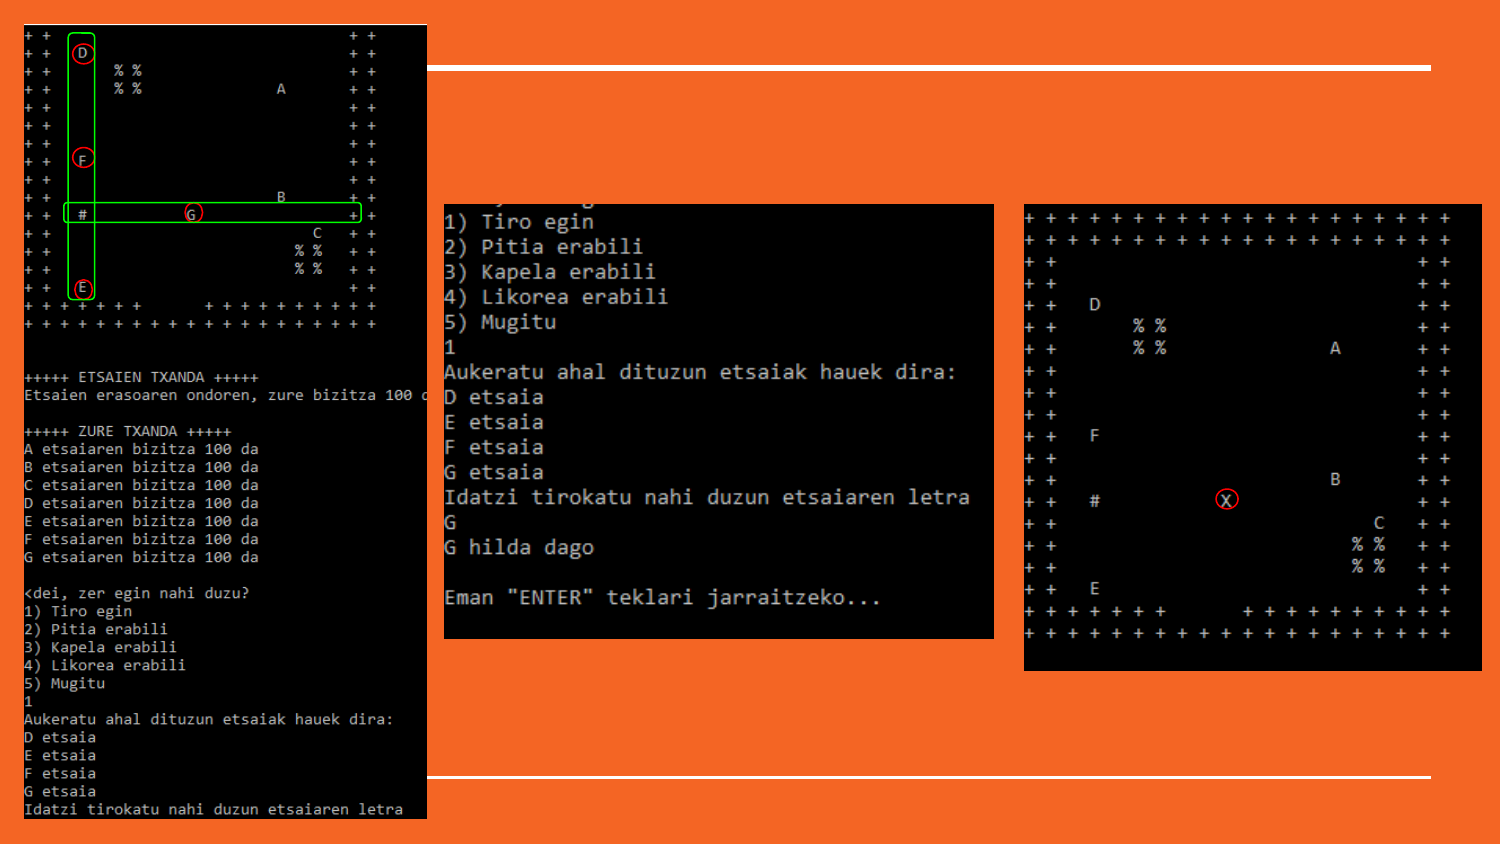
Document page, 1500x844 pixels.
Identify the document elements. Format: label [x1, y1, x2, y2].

picture [24, 24, 427, 819]
picture [1024, 204, 1482, 672]
picture [444, 204, 994, 640]
